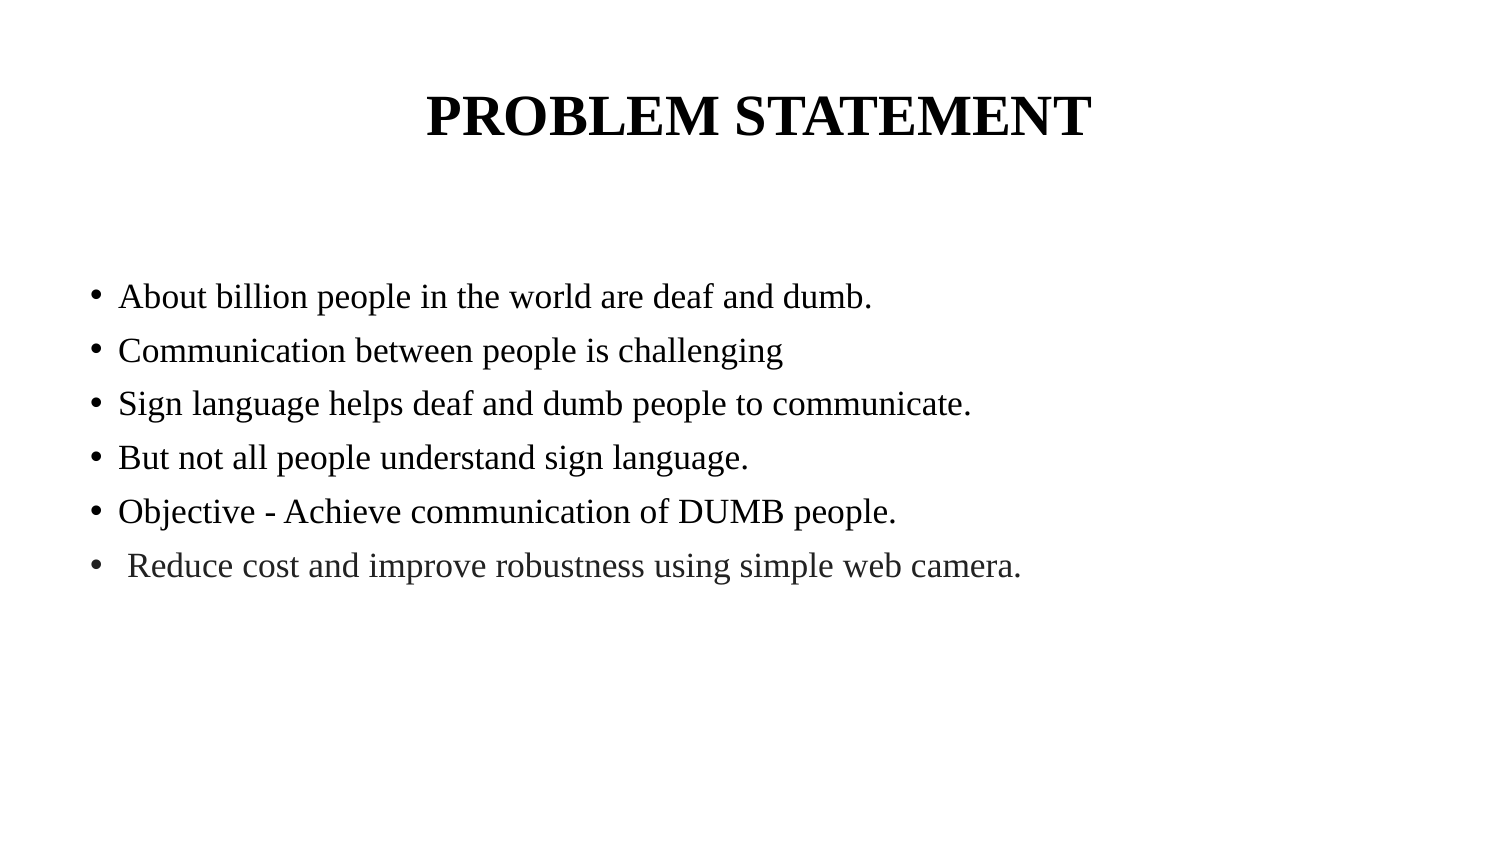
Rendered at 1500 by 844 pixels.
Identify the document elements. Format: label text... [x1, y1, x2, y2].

title PROBLEM STATEMENT [112, 71, 1407, 111]
list About billion people in the world are deaf and dumb. Communication between people is challenging Sign language helps deaf and dumb people to communicate. But not all people understand sign language. Objective - Achieve communication of DUMB people. Reduce cost and improve robustness using simple web camera. [75, 111, 1438, 772]
